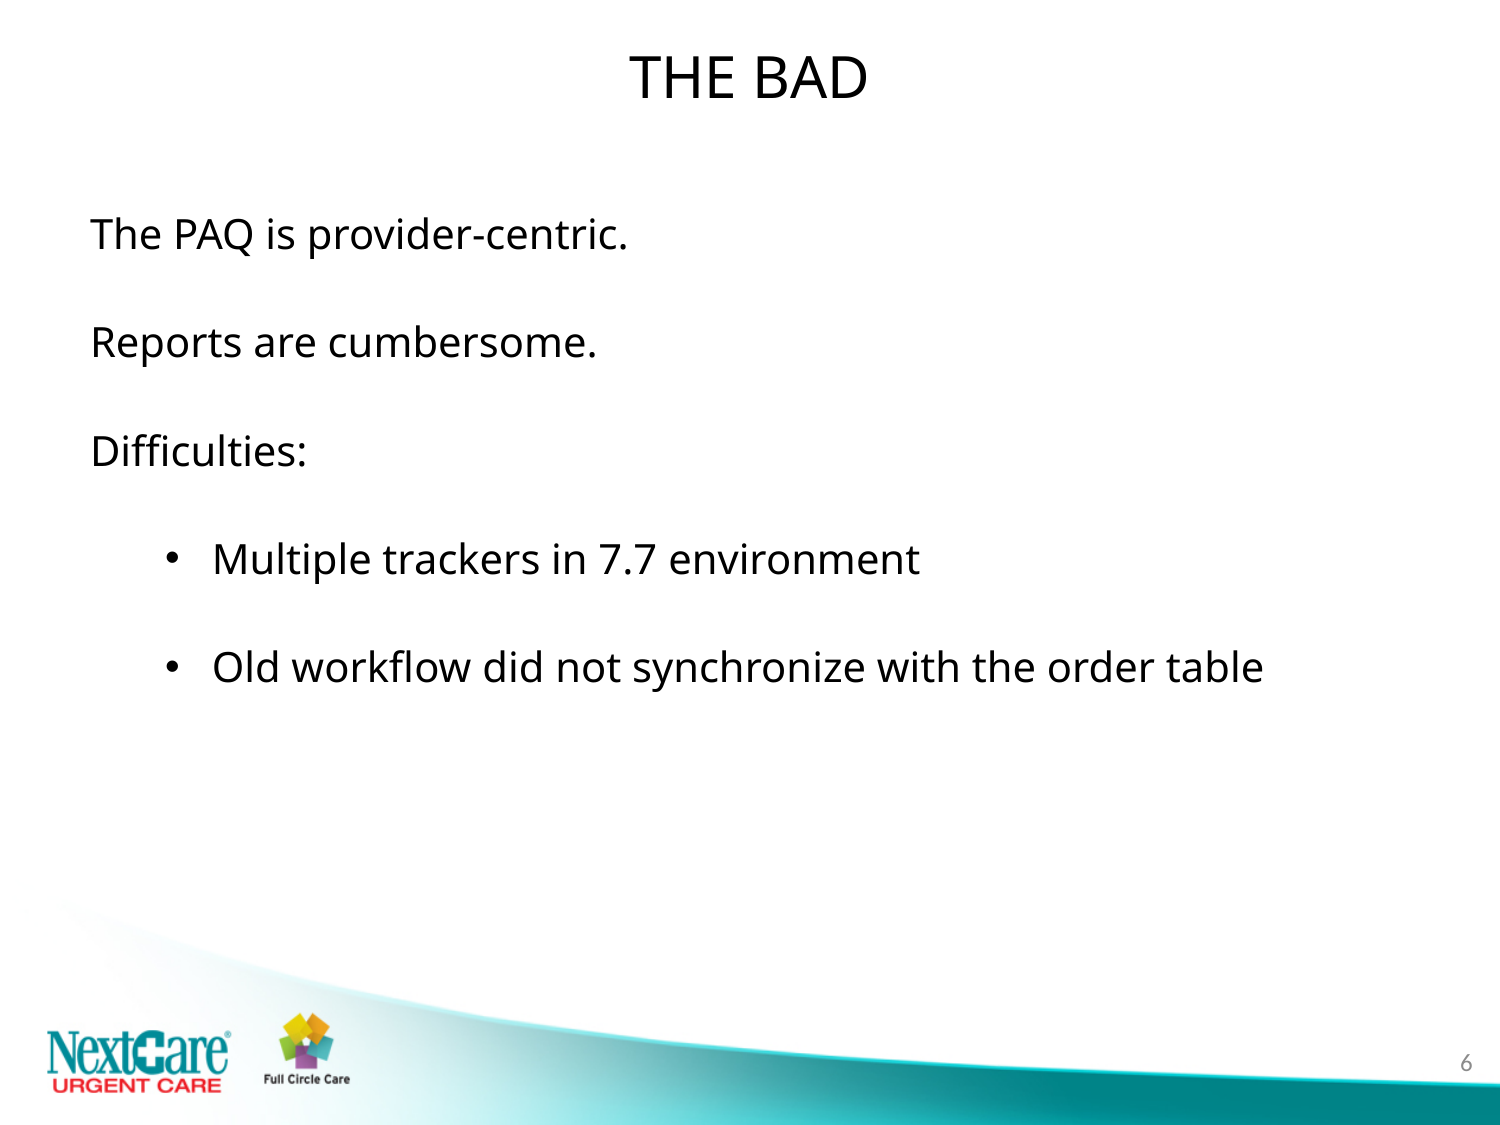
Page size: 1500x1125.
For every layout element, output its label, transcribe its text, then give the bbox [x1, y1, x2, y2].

title The Bad [74, 28, 1426, 122]
picture [0, 0, 1500, 1125]
footer 6 [1428, 1031, 1500, 1091]
list The PAQ is provider-centric. Reports are cumbersome. Difficulties: Multiple trackers in 7.7 environment Old workflow did not synchronize with the order table [74, 149, 1426, 1032]
